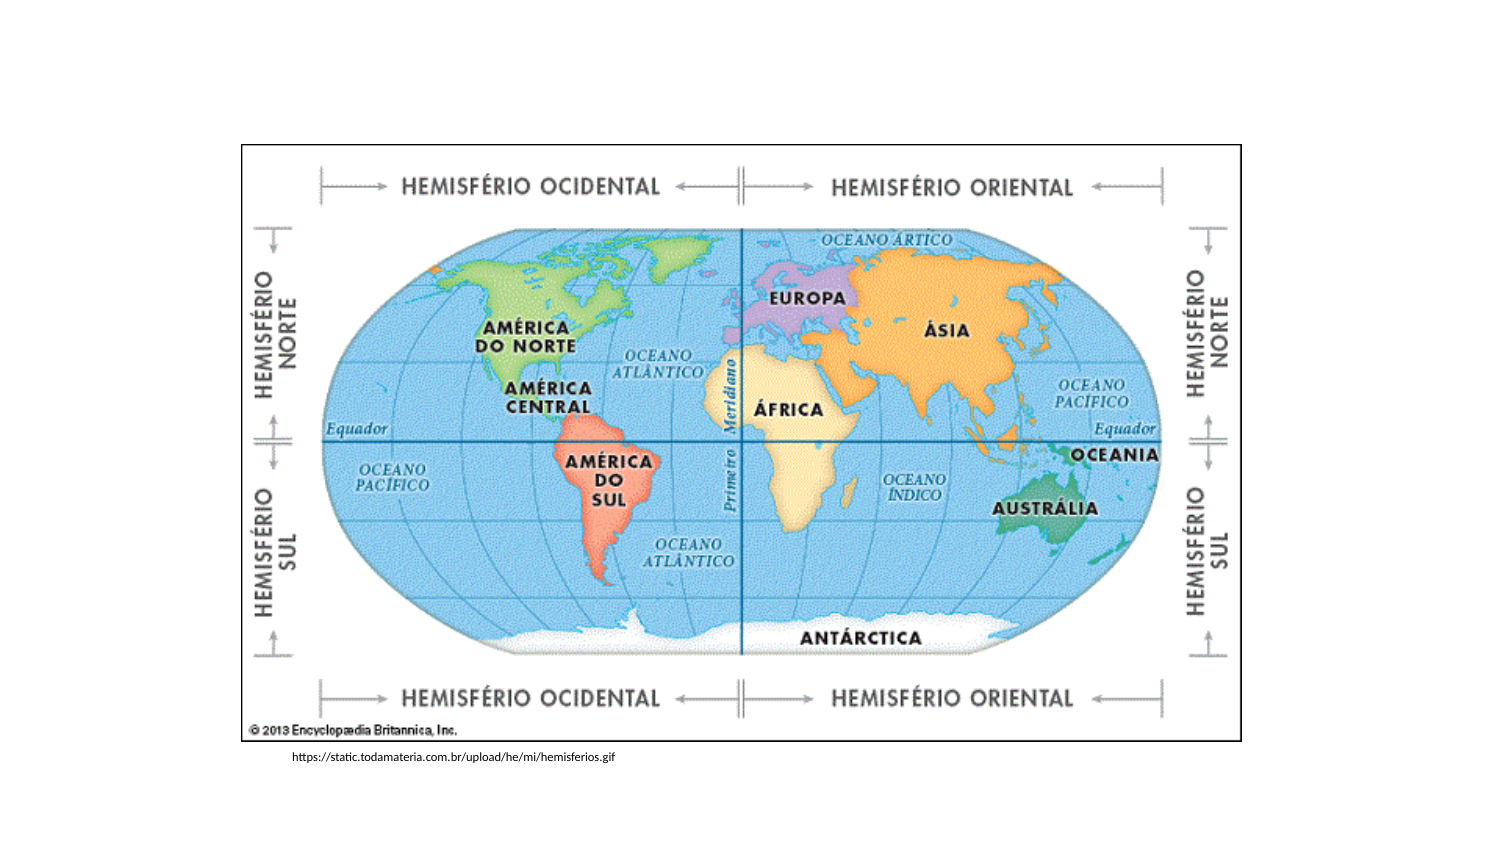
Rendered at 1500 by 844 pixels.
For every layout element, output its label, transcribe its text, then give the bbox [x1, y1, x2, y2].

text_box https://static.todamateria.com.br/upload/he/mi/hemisferios.gif [277, 751, 1027, 772]
picture [241, 144, 1243, 742]
